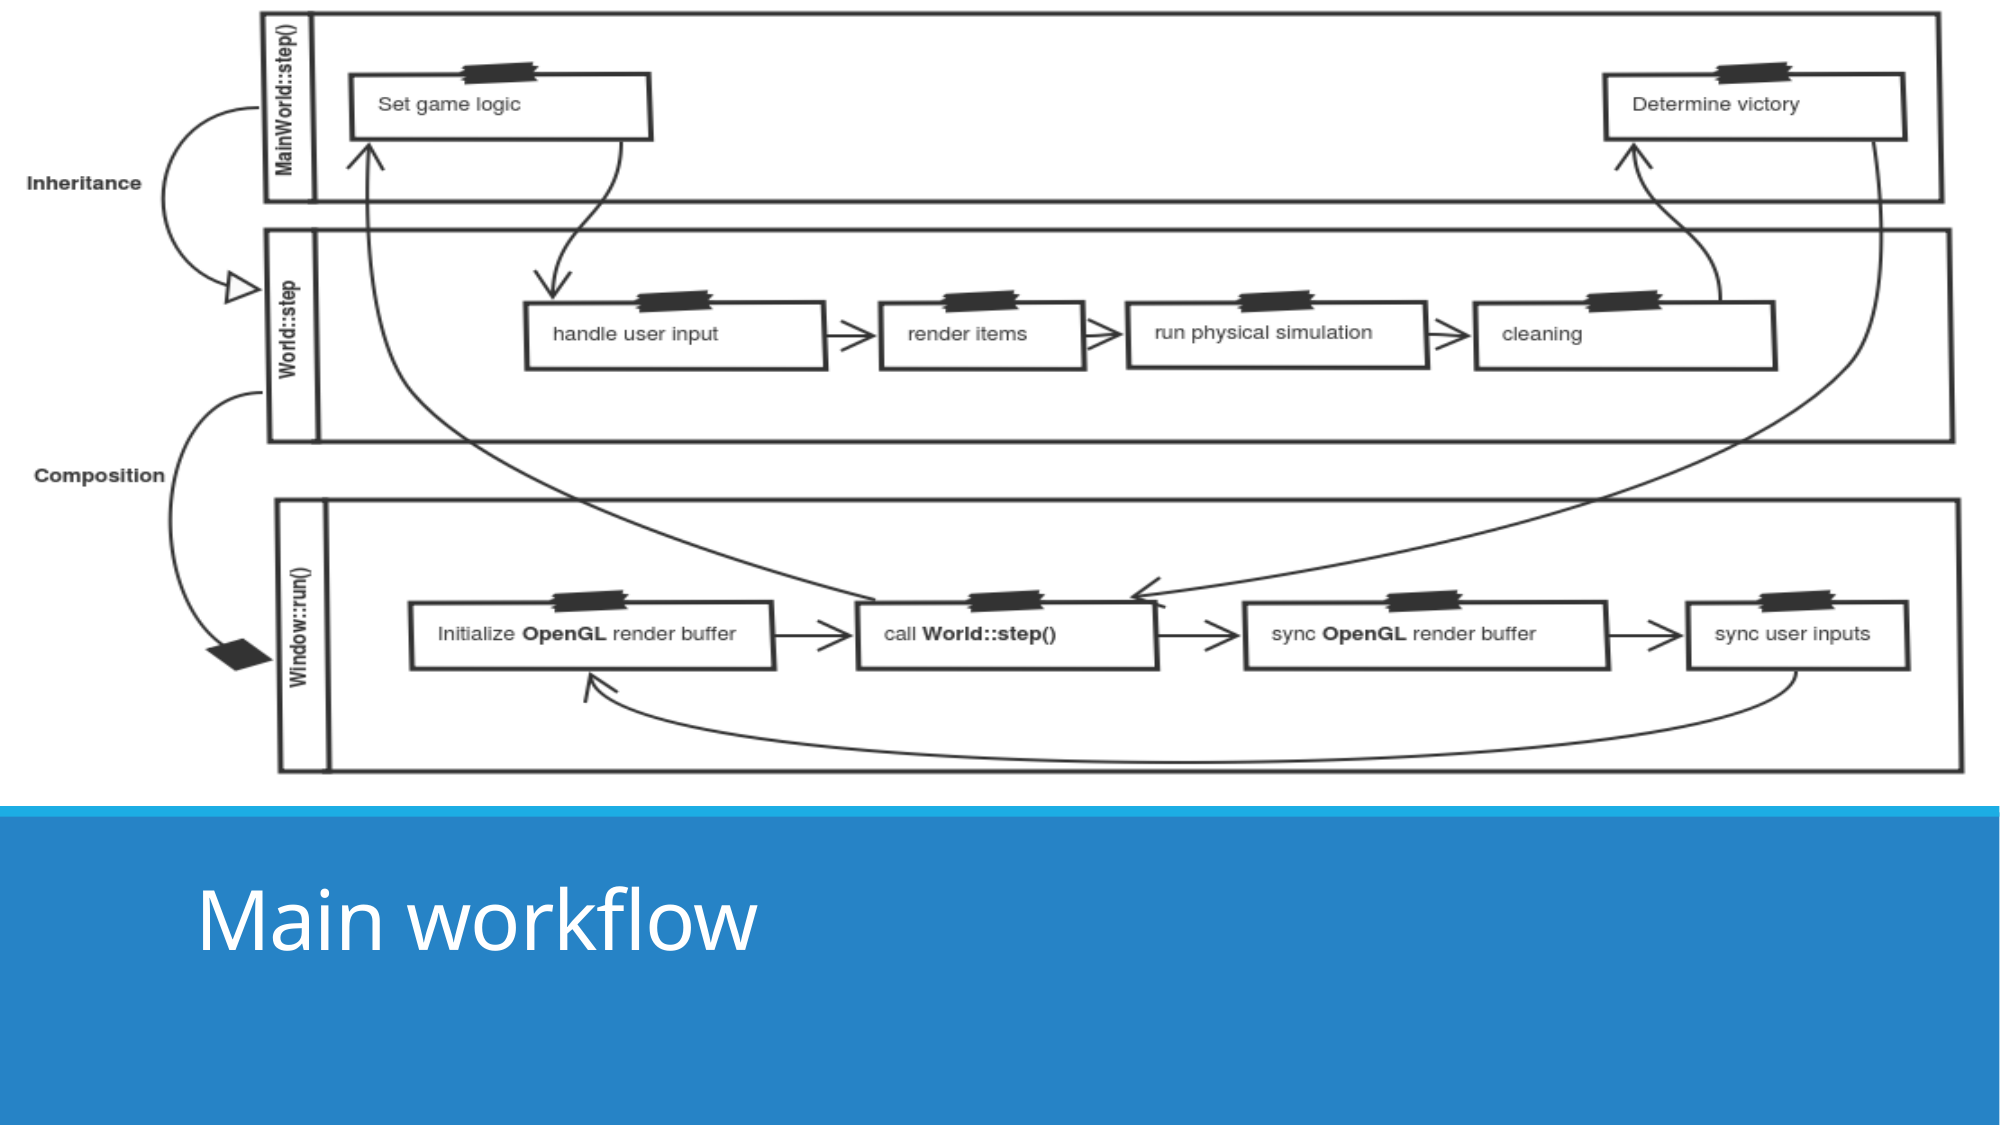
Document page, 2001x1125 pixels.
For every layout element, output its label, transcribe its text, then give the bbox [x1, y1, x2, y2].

picture [0, 0, 2000, 807]
title Main workflow [180, 832, 1839, 968]
